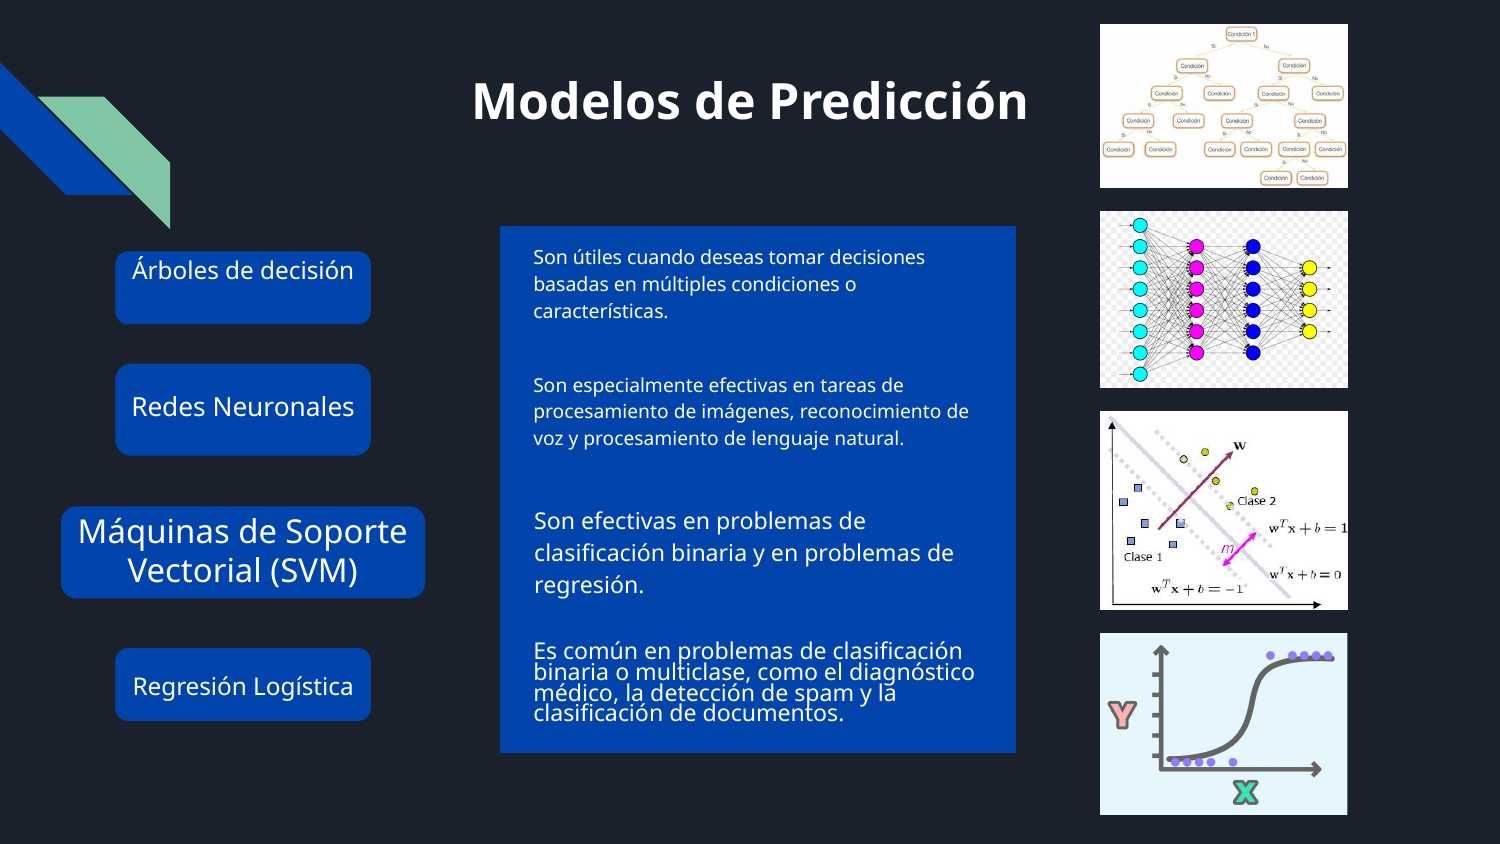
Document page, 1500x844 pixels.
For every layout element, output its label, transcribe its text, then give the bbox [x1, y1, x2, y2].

title Regresión Logística [116, 644, 370, 728]
text_box [500, 226, 1015, 753]
list Son útiles cuando deseas tomar decisiones basadas en múltiples condiciones o características. [518, 226, 996, 338]
list Es común en problemas de clasificación binaria o multiclase, como el diagnóstico médico, la detección de spam y la clasificación de documentos. [518, 629, 996, 740]
title Modelos de Predicción [172, 24, 1097, 175]
picture [1099, 633, 1348, 815]
title Máquinas de Soporte Vectorial (SVM) [61, 489, 425, 611]
list Son efectivas en problemas de clasificación binaria y en problemas de regresión. [519, 494, 997, 606]
title Redes Neuronales [116, 365, 370, 448]
title Árboles de decisión [116, 240, 370, 324]
text_box [118, 448, 368, 455]
list Son especialmente efectivas en tareas de procesamiento de imágenes, reconocimiento de voz y procesamiento de lenguaje natural. [518, 354, 996, 465]
picture [1099, 24, 1348, 189]
picture [1099, 211, 1348, 388]
picture [1099, 411, 1348, 610]
